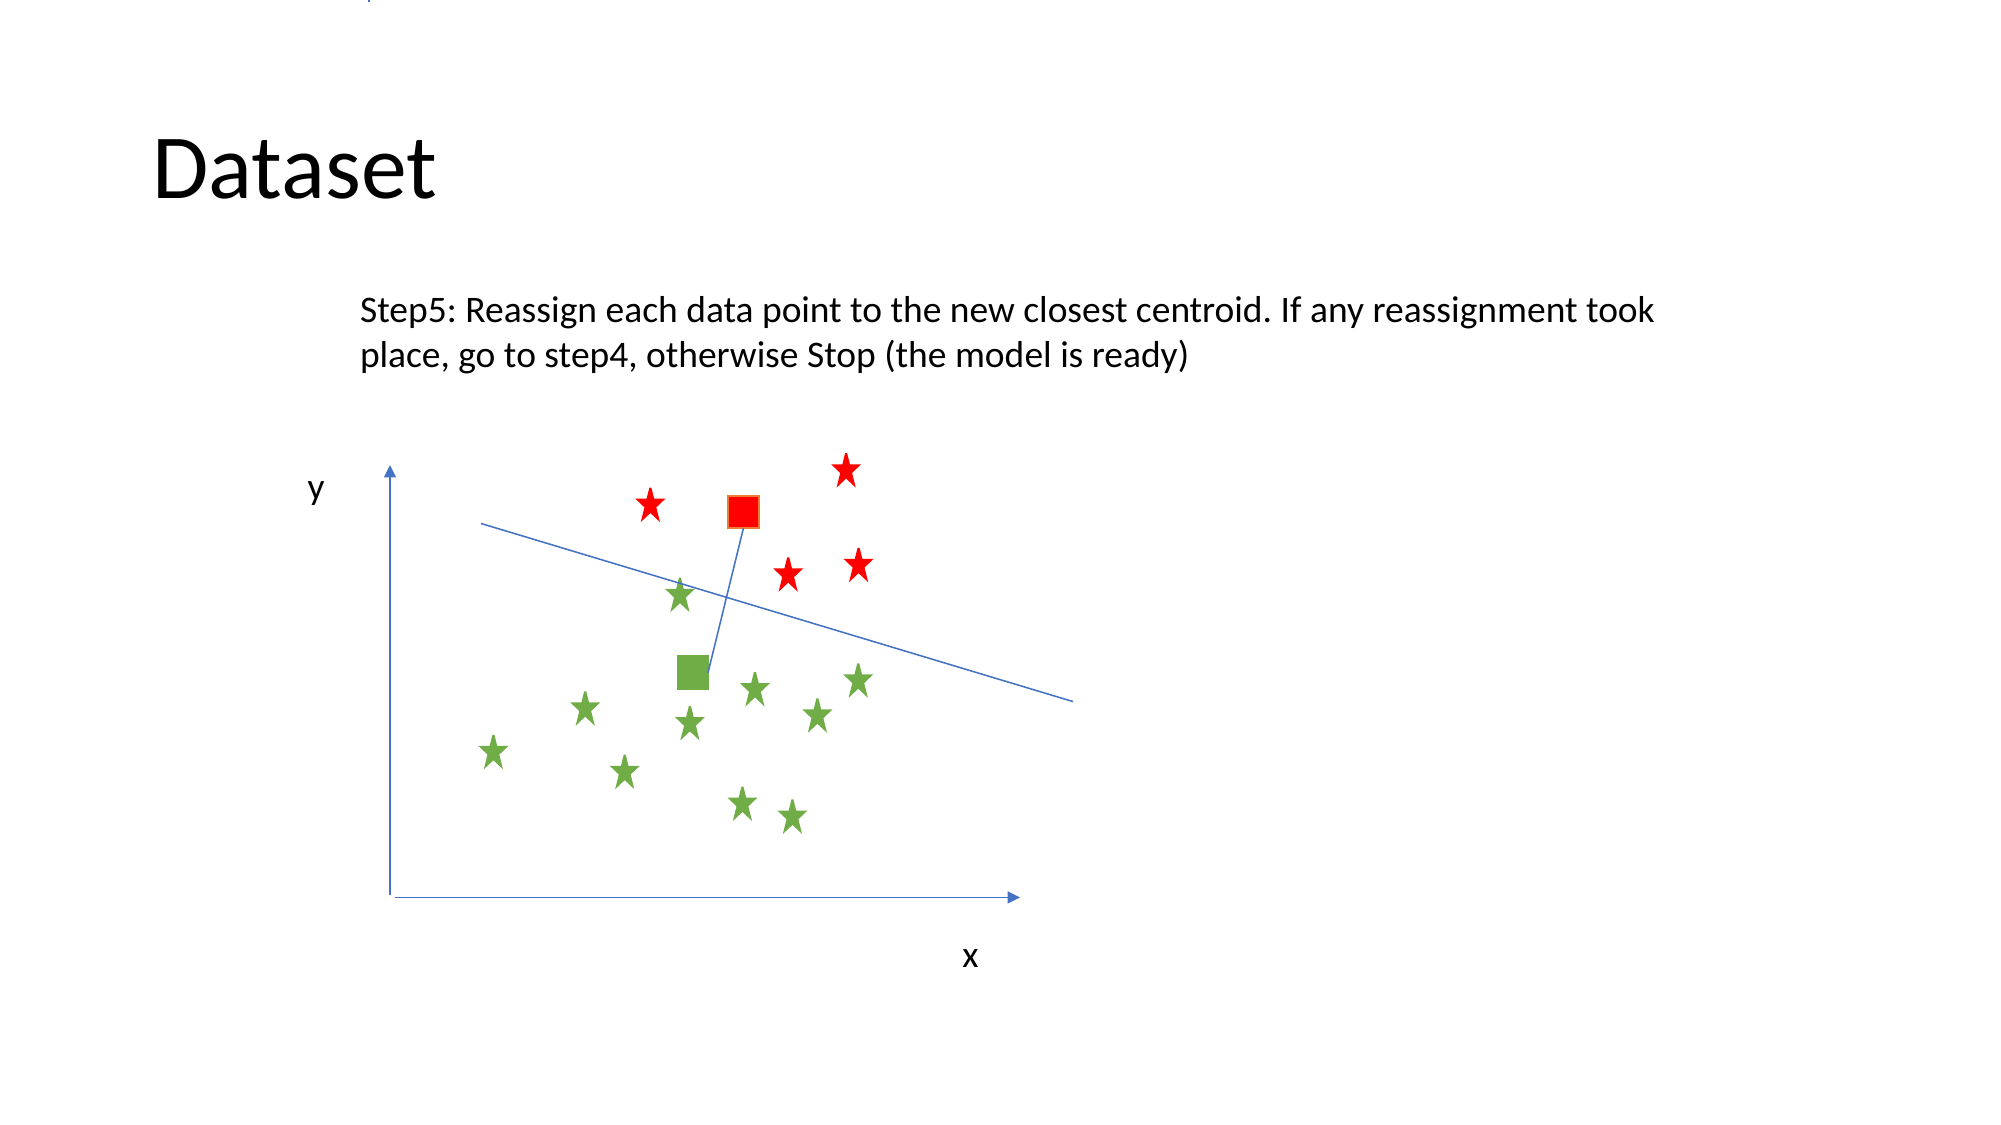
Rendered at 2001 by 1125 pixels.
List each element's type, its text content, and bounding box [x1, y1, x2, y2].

title Dataset [137, 59, 1863, 278]
text_box [612, 754, 638, 787]
text_box [480, 735, 506, 767]
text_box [480, 523, 1074, 702]
text_box y [292, 454, 345, 515]
text_box [677, 710, 703, 738]
text_box [729, 786, 755, 818]
text_box [577, 710, 593, 723]
text_box Step5: Reassign each data point to the new closest centroid. If any reassignment took place, go to step4, otherwise Stop (the model is ready) [345, 277, 1678, 383]
text_box [833, 453, 859, 485]
text_box [728, 495, 759, 521]
text_box [637, 487, 663, 519]
text_box x [947, 922, 1000, 983]
text_box [804, 710, 830, 730]
text_box [780, 799, 805, 831]
